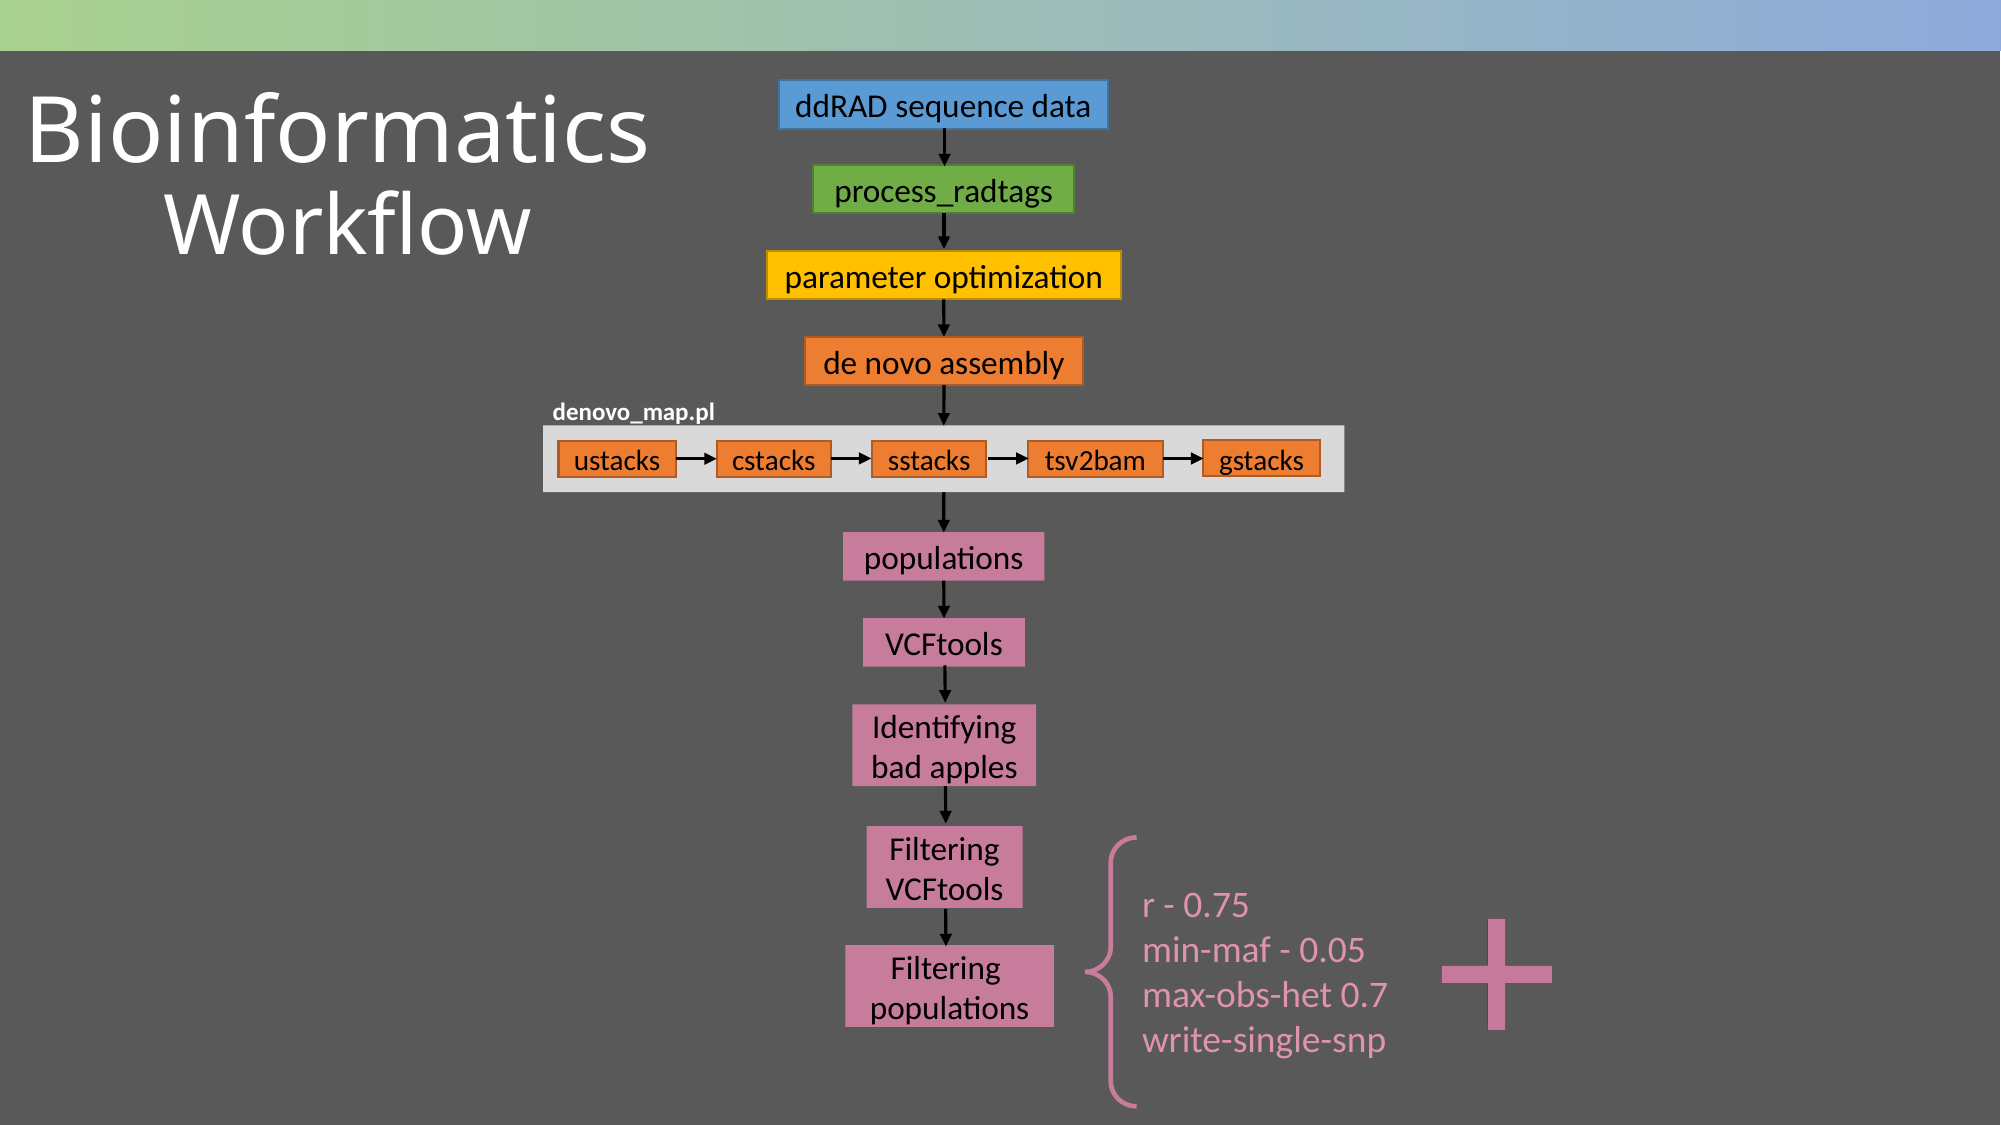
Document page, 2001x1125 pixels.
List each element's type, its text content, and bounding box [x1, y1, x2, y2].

text_box Filtering populations [844, 944, 1055, 1028]
text_box Bioinformatics [10, 52, 1736, 269]
picture [1431, 908, 1562, 1040]
text_box populations [842, 531, 1045, 582]
text_box [0, 0, 2000, 52]
text_box parameter optimization [766, 250, 1122, 300]
text_box r - 0.75 min-maf - 0.05 max-obs-het 0.7 write-single-snp [1127, 872, 1478, 1125]
text_box tsv2bam [1027, 440, 1164, 478]
text_box cstacks [716, 440, 832, 478]
text_box de novo assembly [804, 336, 1084, 386]
text_box gstacks [1202, 439, 1321, 477]
text_box denovo_map.pl [537, 387, 906, 433]
text_box process_radtags [812, 164, 1075, 214]
text_box [542, 424, 1345, 493]
text_box VCFtools [862, 617, 1026, 668]
text_box Identifying bad apples [851, 703, 1037, 787]
text_box Filtering VCFtools [866, 825, 1024, 909]
text_box ddRAD sequence data [778, 79, 1109, 130]
text_box sstacks [871, 440, 987, 478]
text_box ustacks [557, 440, 677, 478]
text_box [1084, 836, 1137, 1106]
text_box Workflow [148, 163, 628, 279]
